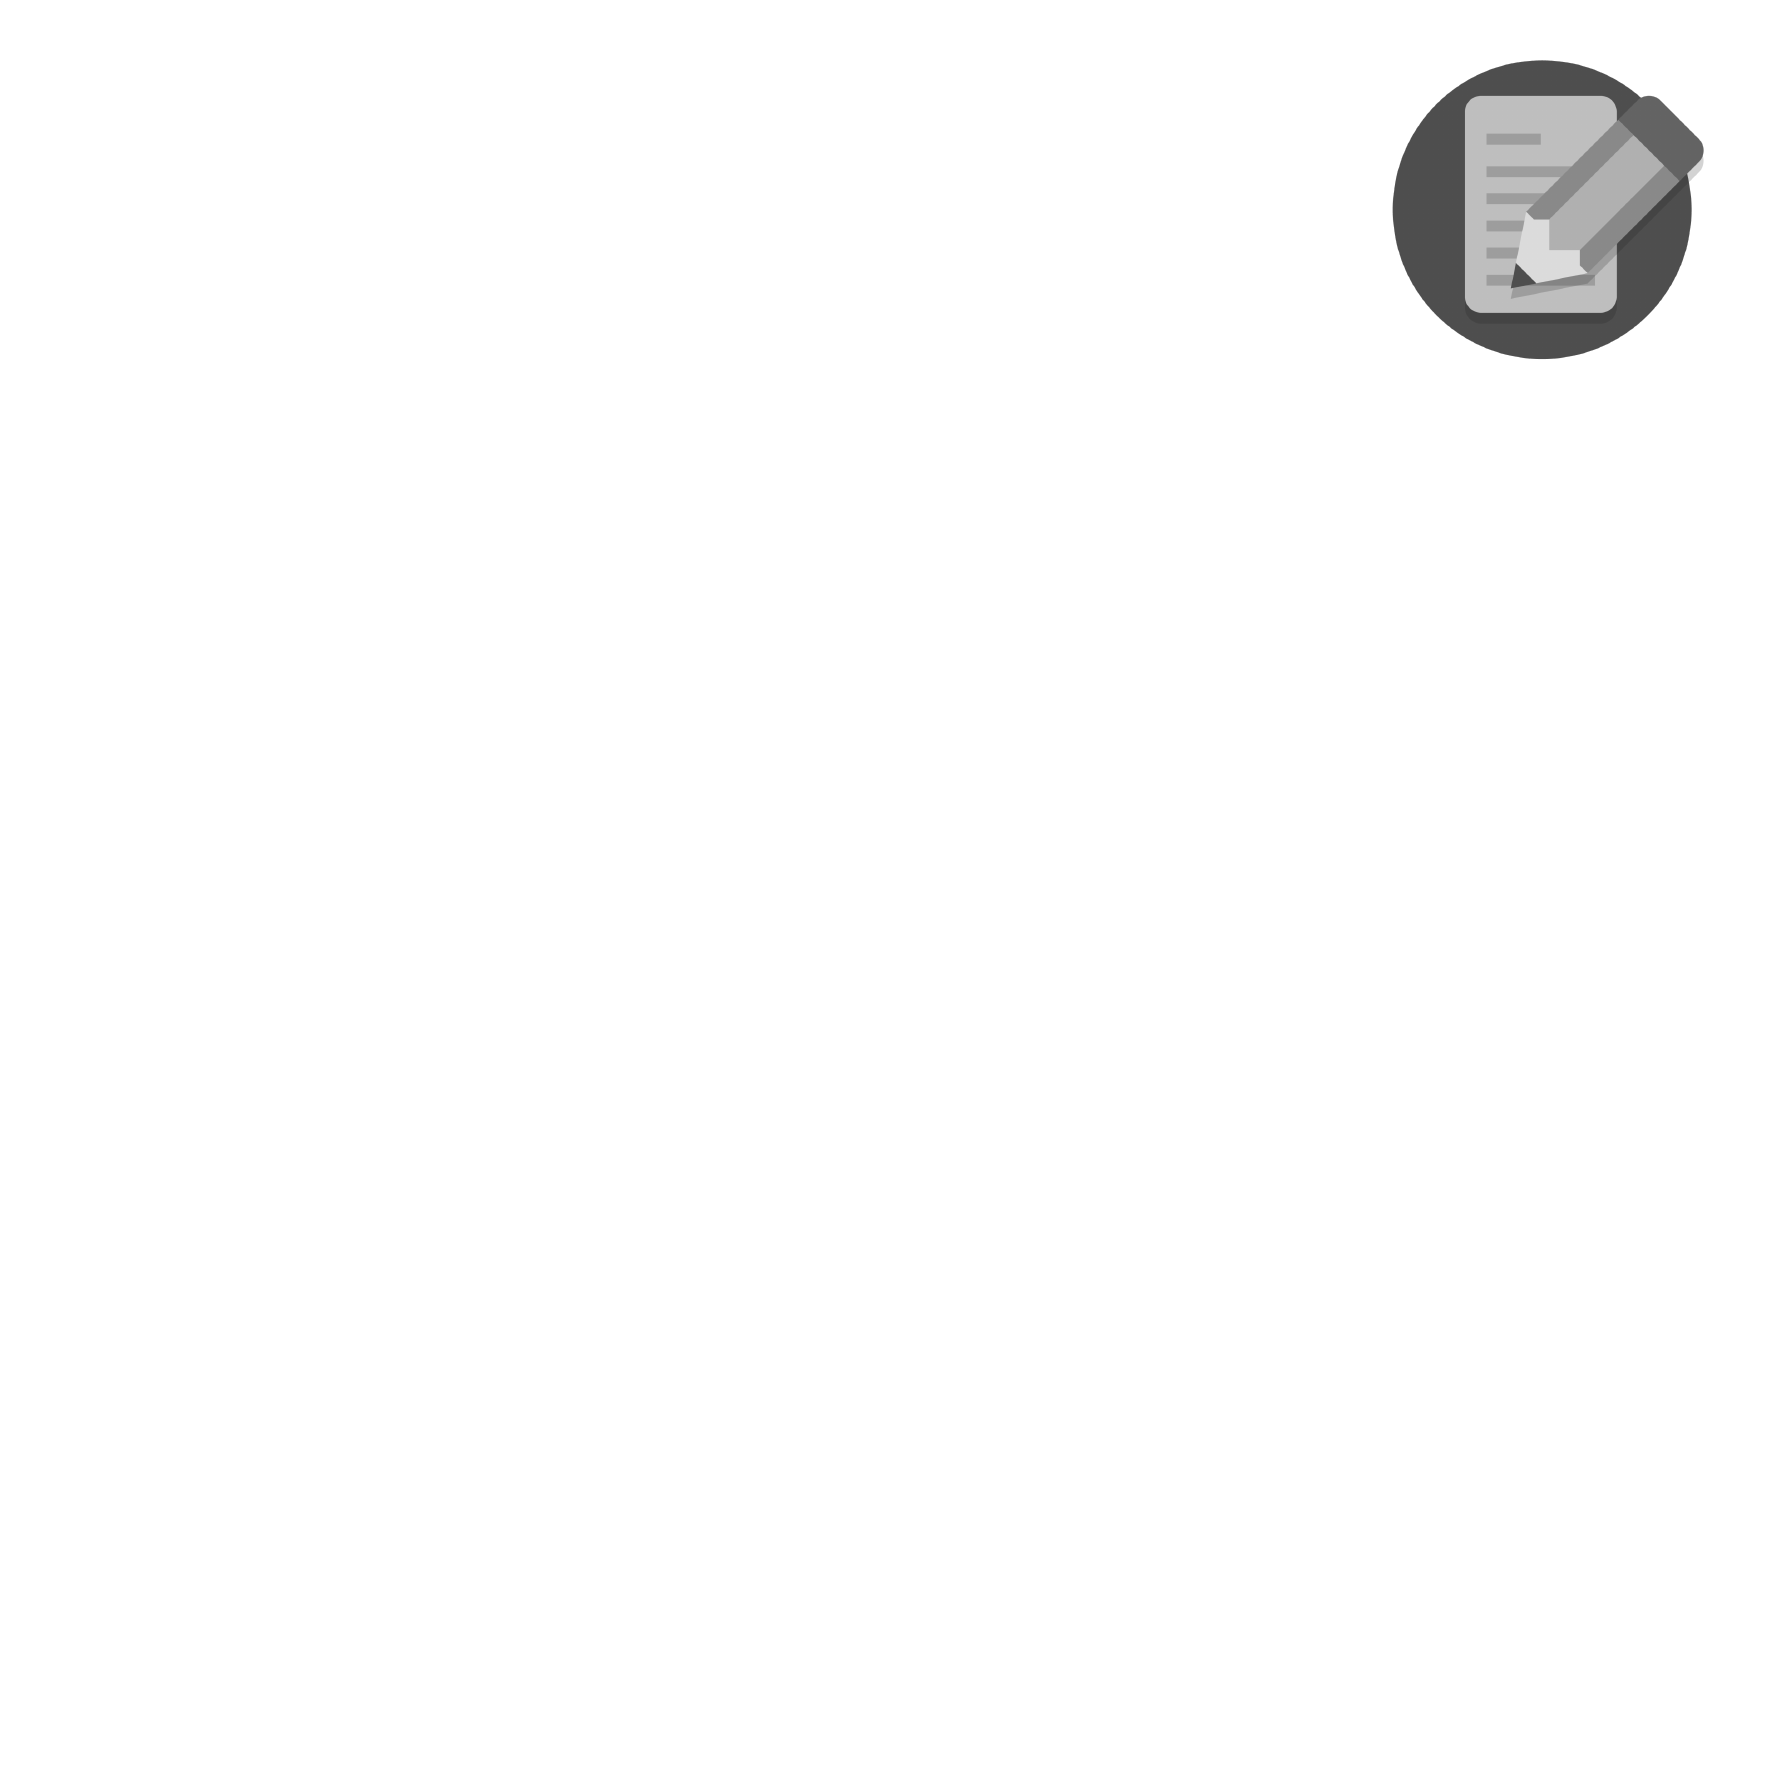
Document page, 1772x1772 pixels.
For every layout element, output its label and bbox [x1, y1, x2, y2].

picture [1359, 26, 1725, 392]
